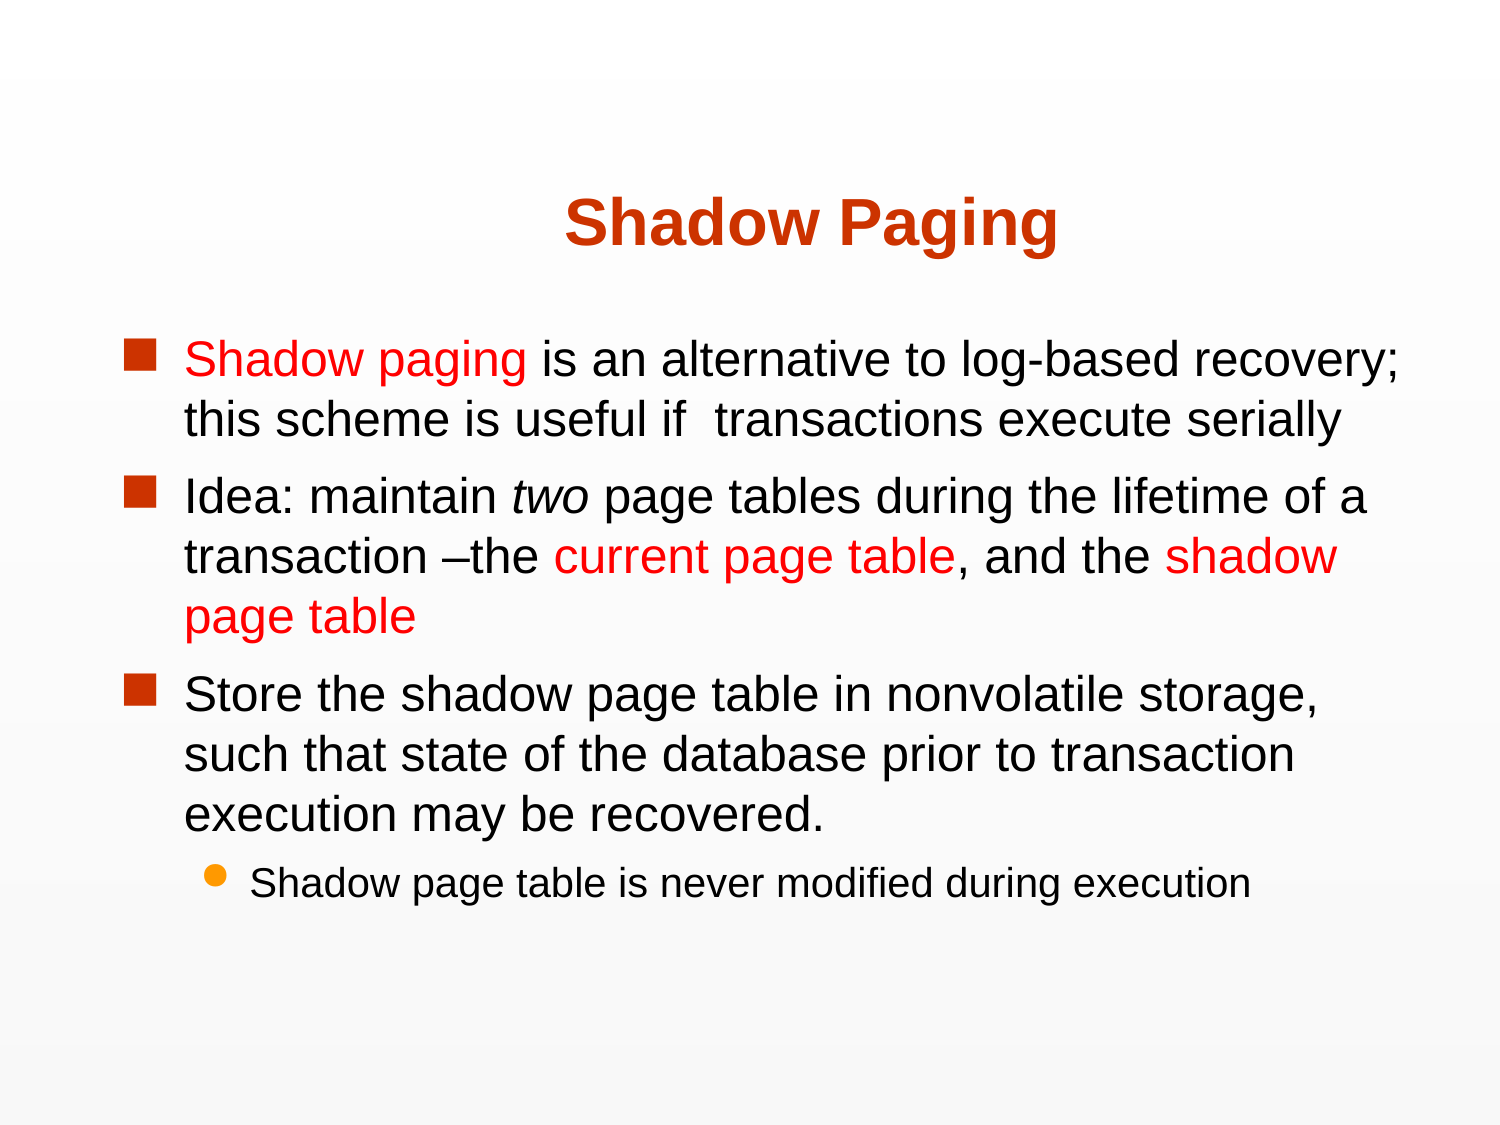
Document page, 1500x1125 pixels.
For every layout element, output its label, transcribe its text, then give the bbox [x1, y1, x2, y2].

title Shadow Paging [142, 141, 1483, 267]
list Shadow paging is an alternative to log-based recovery; this scheme is useful if transactions execute serially Idea: maintain two page tables during the lifetime of a transaction –the current page table, and the shadow page table Store the shadow page table in nonvolatile storage, such that state of the database prior to transaction execution may be recovered. Shadow page table is never modified during execution [112, 318, 1450, 1125]
